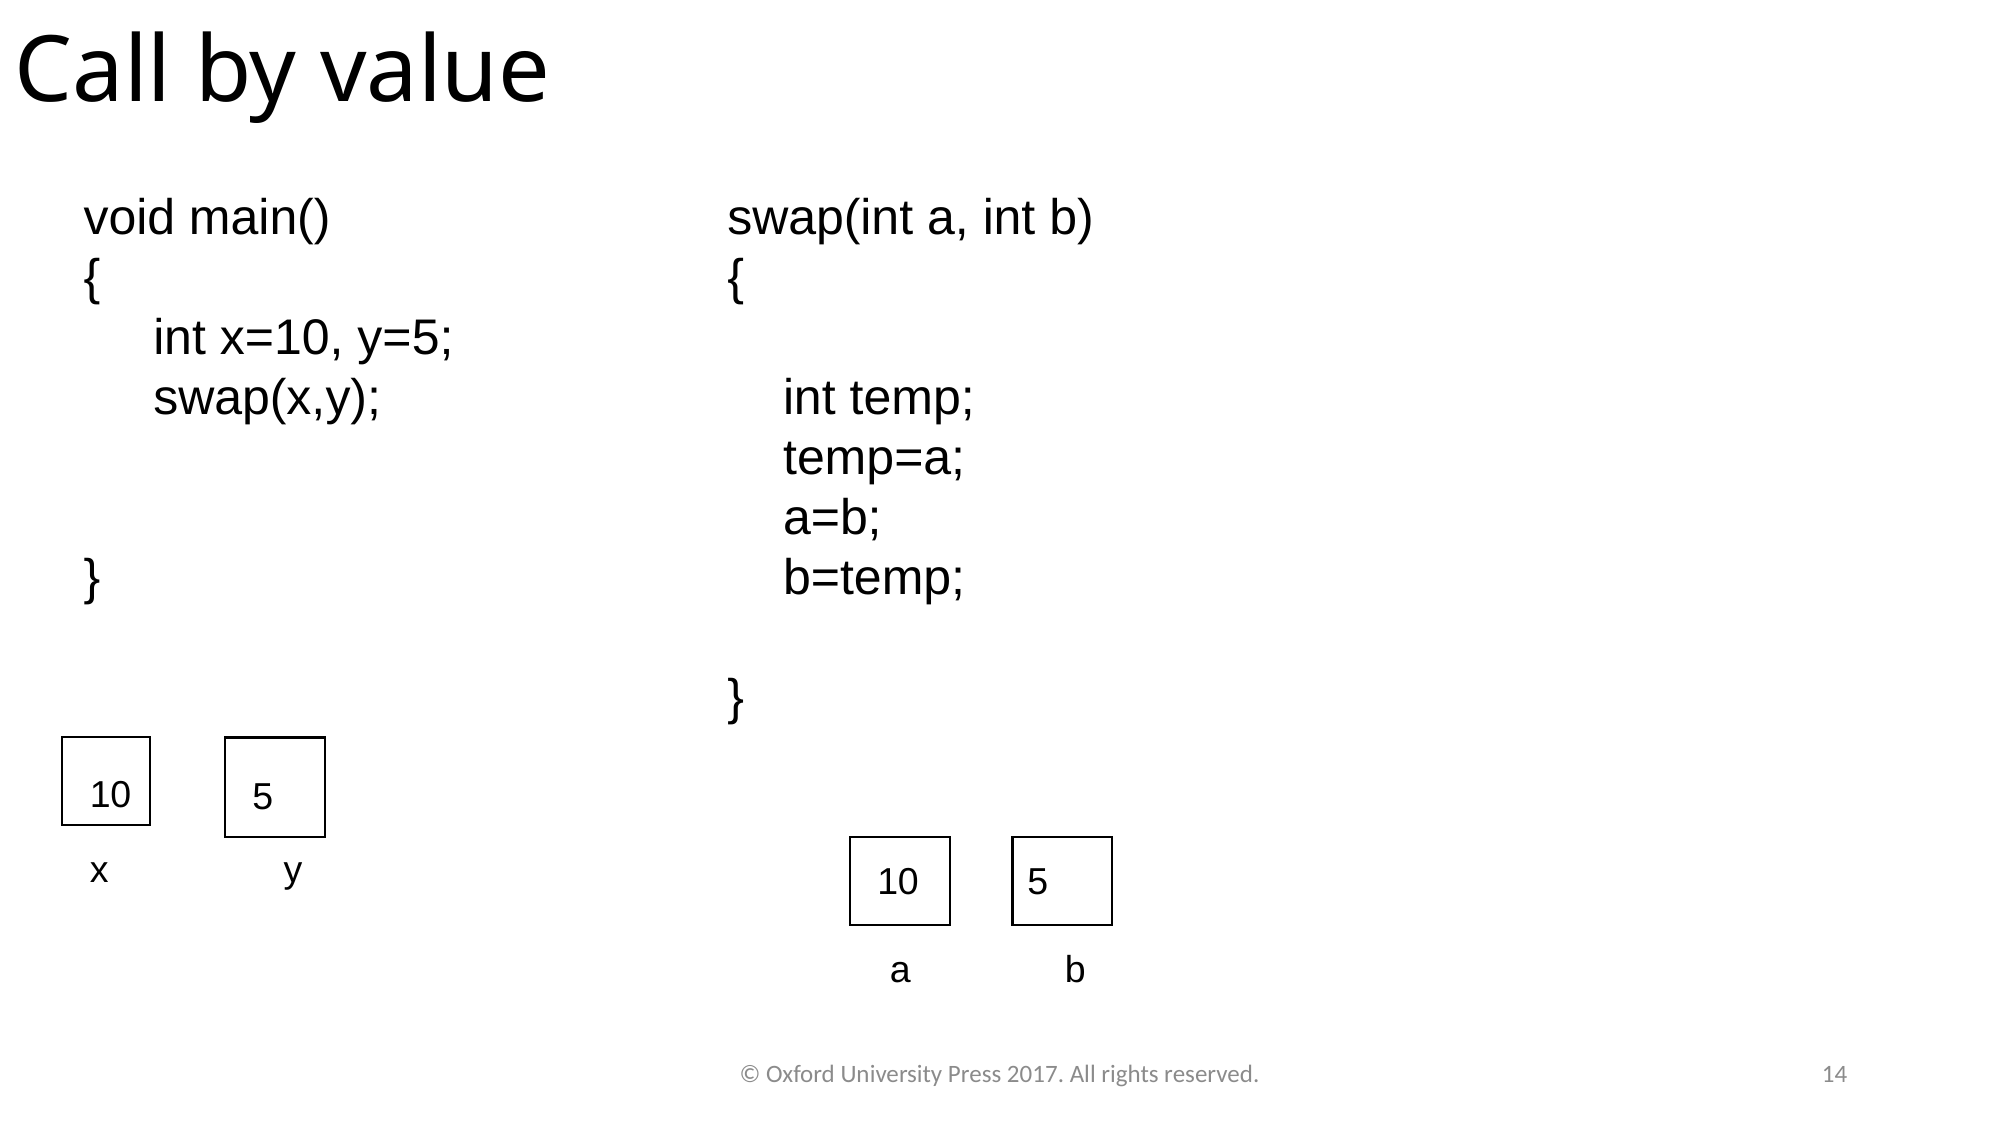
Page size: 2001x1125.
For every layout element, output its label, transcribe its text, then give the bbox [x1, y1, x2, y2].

text_box 10 [74, 762, 169, 823]
text_box swap(int a, int b) { int temp; temp=a; a=b; b=temp; } [712, 177, 1388, 732]
text_box b [1049, 937, 1125, 998]
text_box Call by value [0, 14, 1350, 240]
text_box a [874, 937, 950, 998]
text_box [849, 836, 951, 926]
text_box 5 [237, 764, 388, 824]
text_box x [74, 837, 169, 898]
text_box [224, 736, 326, 838]
text_box [61, 736, 151, 826]
text_box [1011, 836, 1113, 926]
footer © Oxford University Press 2017. All rights reserved. [662, 1042, 1338, 1103]
text_box 10 [862, 849, 938, 910]
text_box 5 [1012, 849, 1088, 910]
slide_number 14 [1412, 1042, 1863, 1103]
text_box y [268, 837, 363, 898]
text_box void main() { int x=10, y=5; swap(x,y); } [68, 177, 538, 612]
